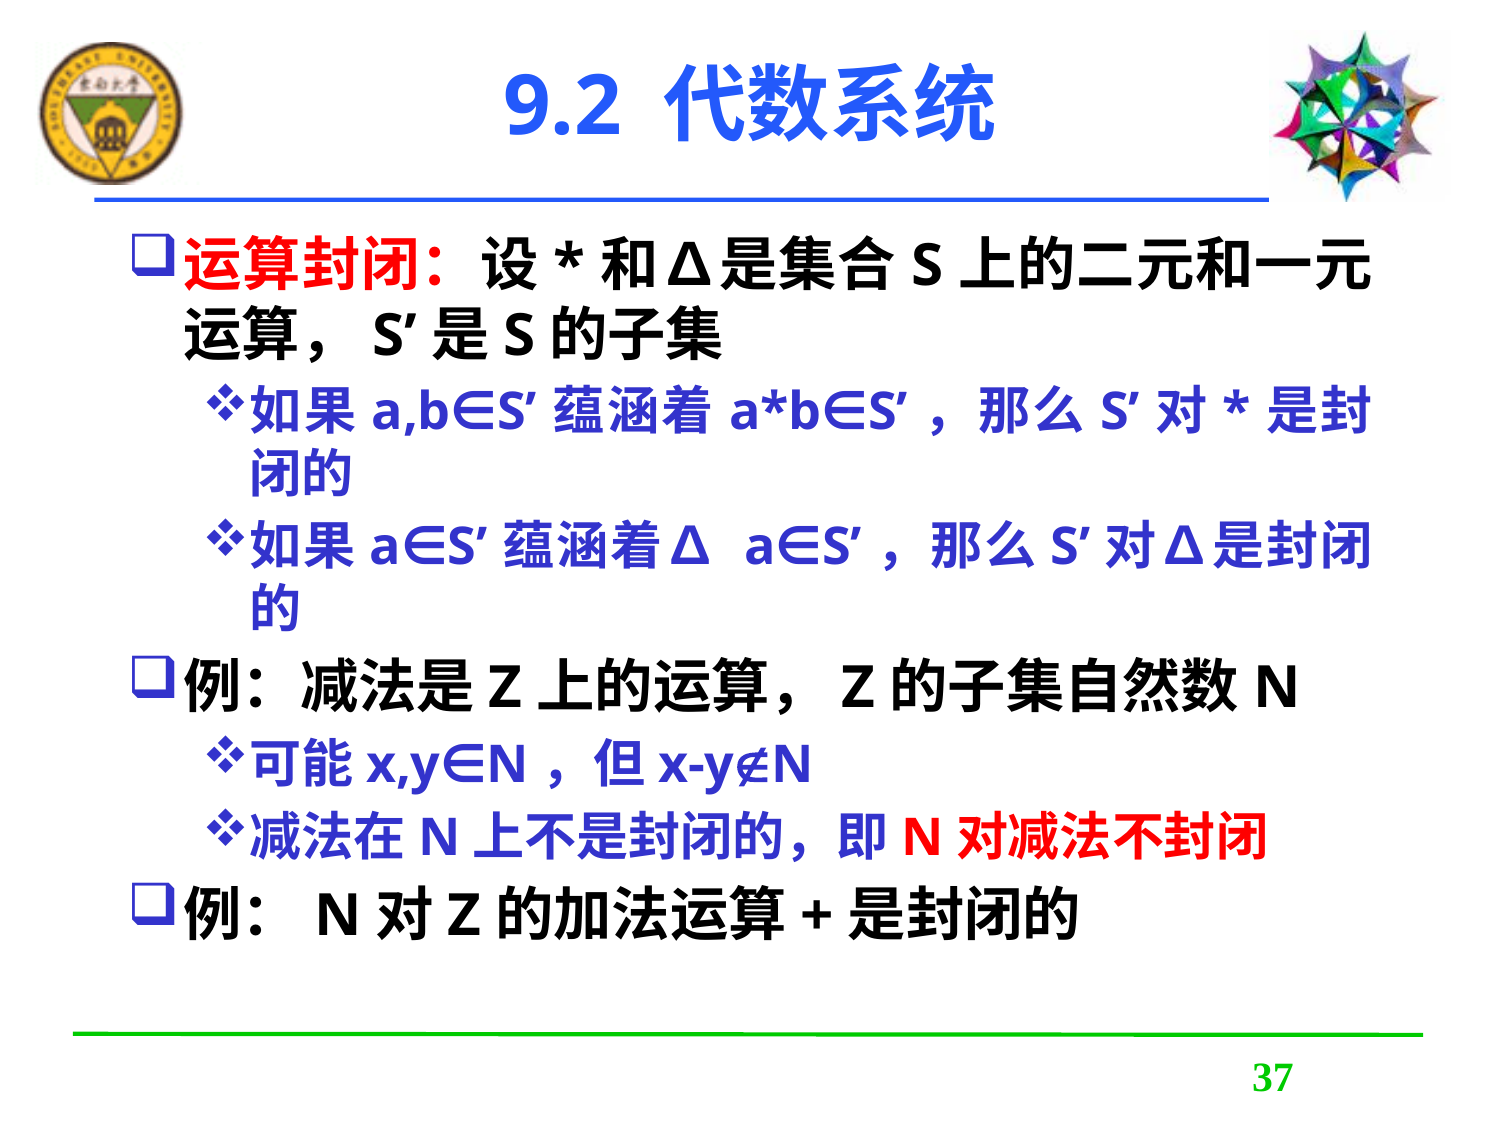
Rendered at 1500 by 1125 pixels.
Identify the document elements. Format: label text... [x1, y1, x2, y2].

picture [29, 42, 111, 185]
title 9.2 代数系统 [111, 6, 1388, 196]
list 运算封闭：设*和∆是集合S上的二元和一元运算，S’是S的子集 如果a,b∈S’蕴涵着a*b∈S’，那么S’对*是封闭的 如果a∈S’蕴涵着∆ a∈S’，那么S’对∆是封闭的 例：减法是Z上的运算，Z的子集自然数N 可能x,y∈N，但x-yN 减法在N上不是封闭的，即N对减法不封闭 例：N对Z的加法运算+是封闭的 [111, 219, 1388, 1024]
picture [1269, 30, 1451, 202]
